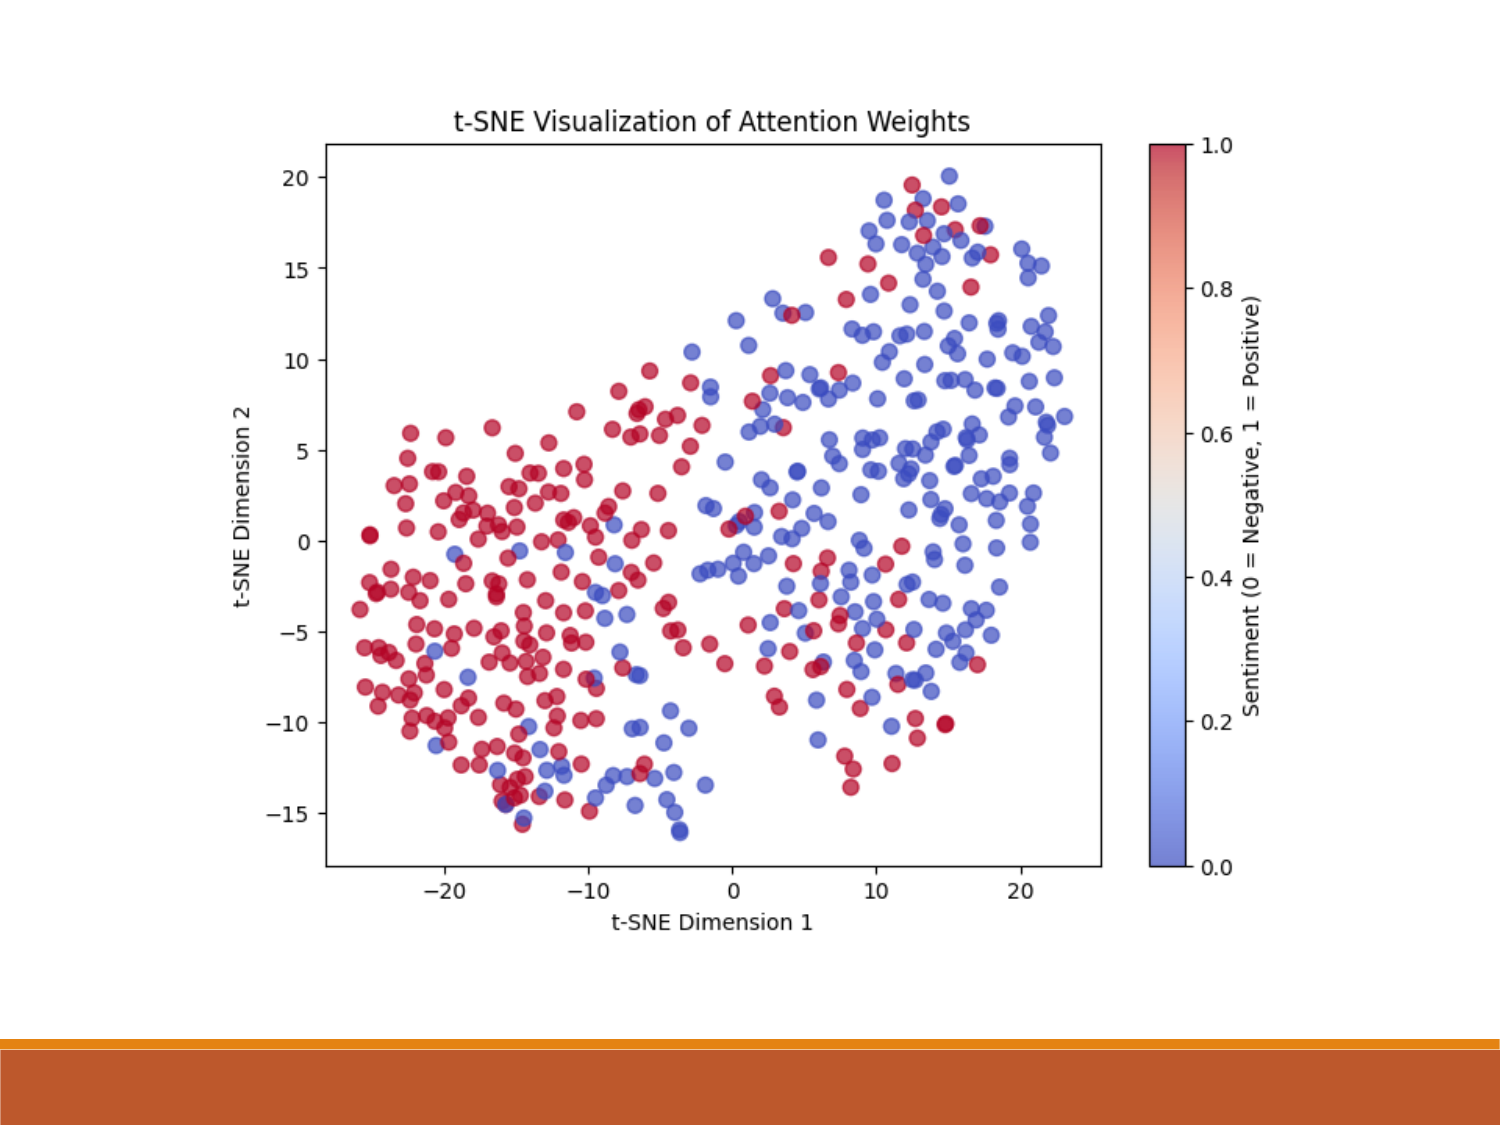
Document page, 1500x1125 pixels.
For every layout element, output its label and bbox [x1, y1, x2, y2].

picture [217, 93, 1280, 950]
